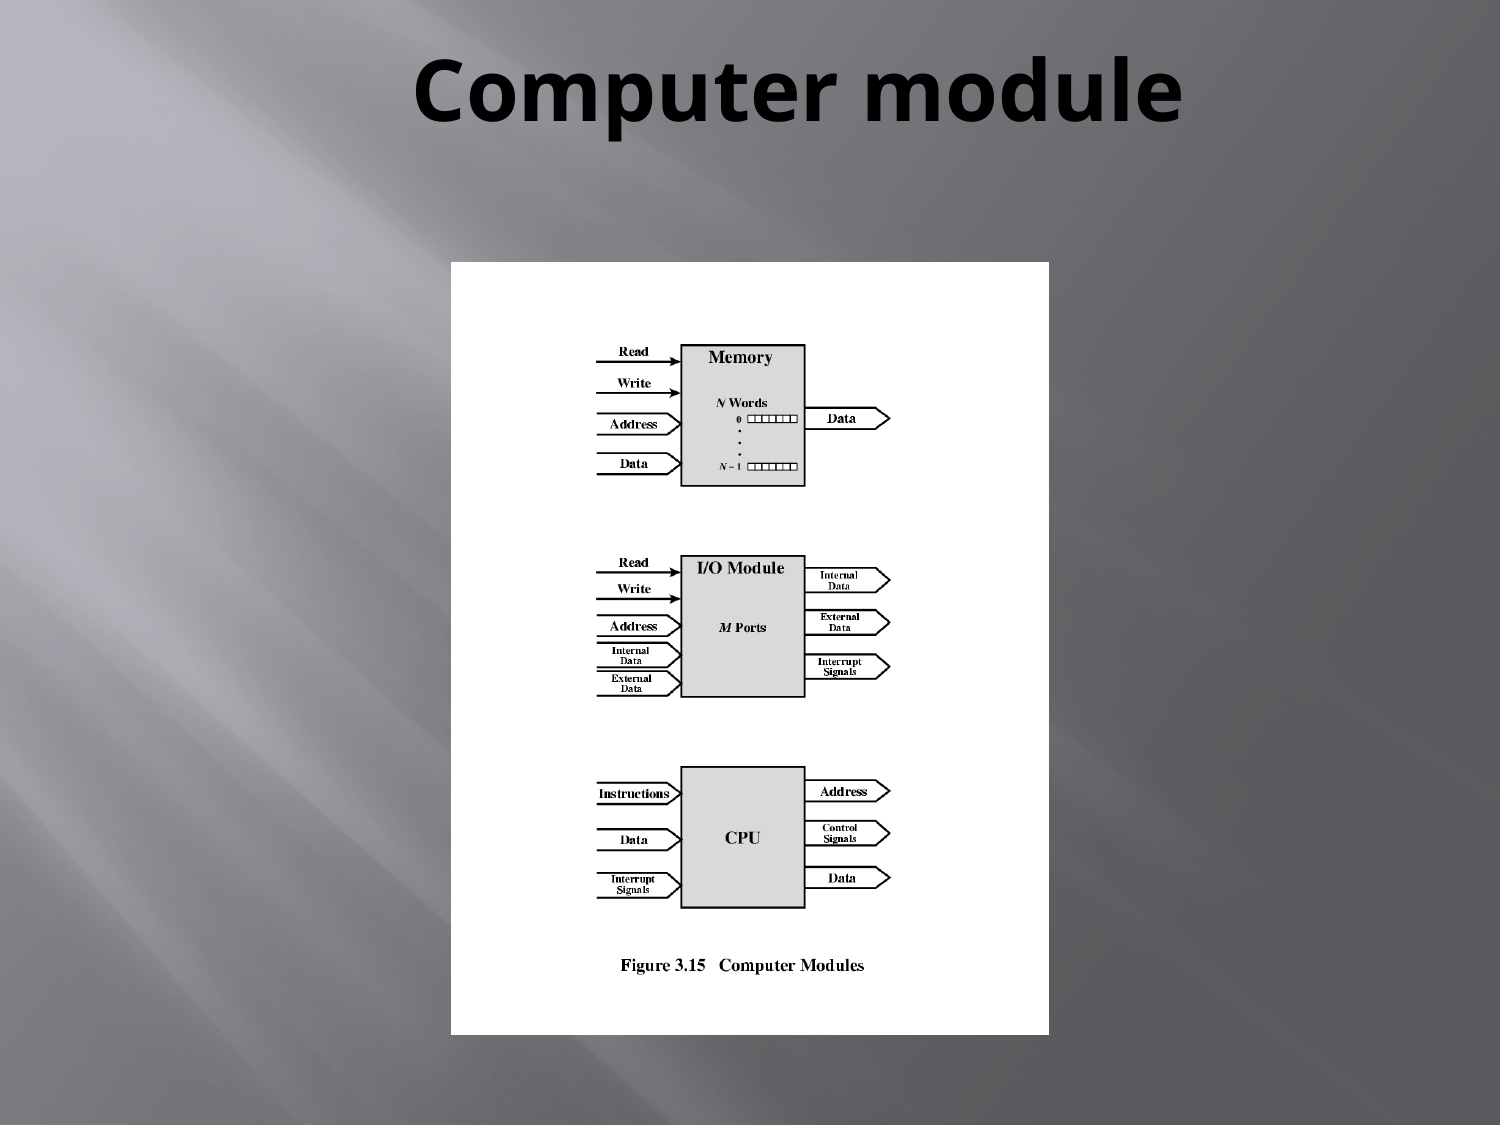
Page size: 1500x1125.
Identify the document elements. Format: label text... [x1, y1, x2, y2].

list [451, 262, 1049, 1036]
title Computer module [75, 0, 1300, 175]
